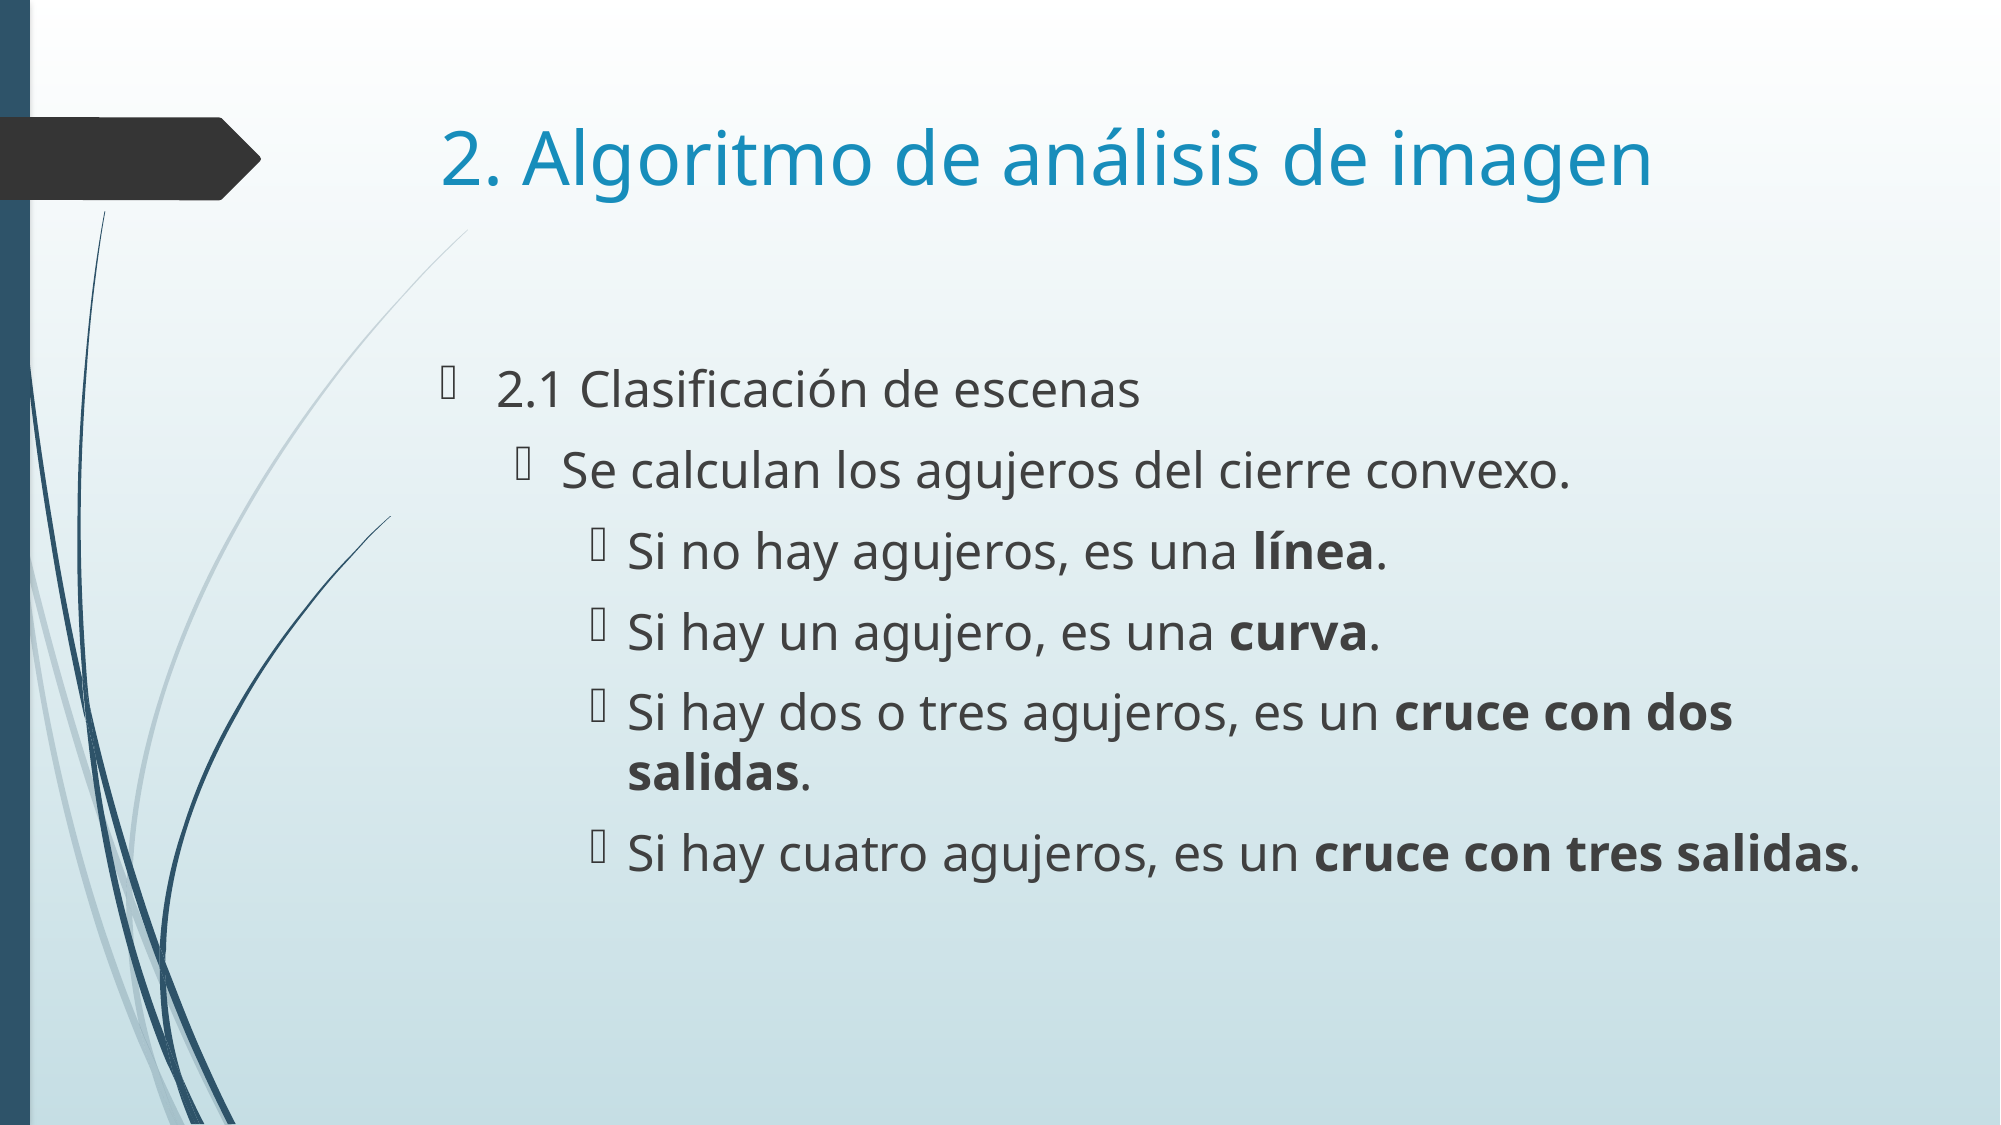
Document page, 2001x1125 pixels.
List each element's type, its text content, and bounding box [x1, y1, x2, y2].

list 2.1 Clasificación de escenas Se calculan los agujeros del cierre convexo. Si no hay agujeros, es una línea. Si hay un agujero, es una curva. Si hay dos o tres agujeros, es un cruce con dos salidas. Si hay cuatro agujeros, es un cruce con tres salidas. [424, 350, 1888, 970]
title 2. Algoritmo de análisis de imagen [425, 102, 1888, 313]
